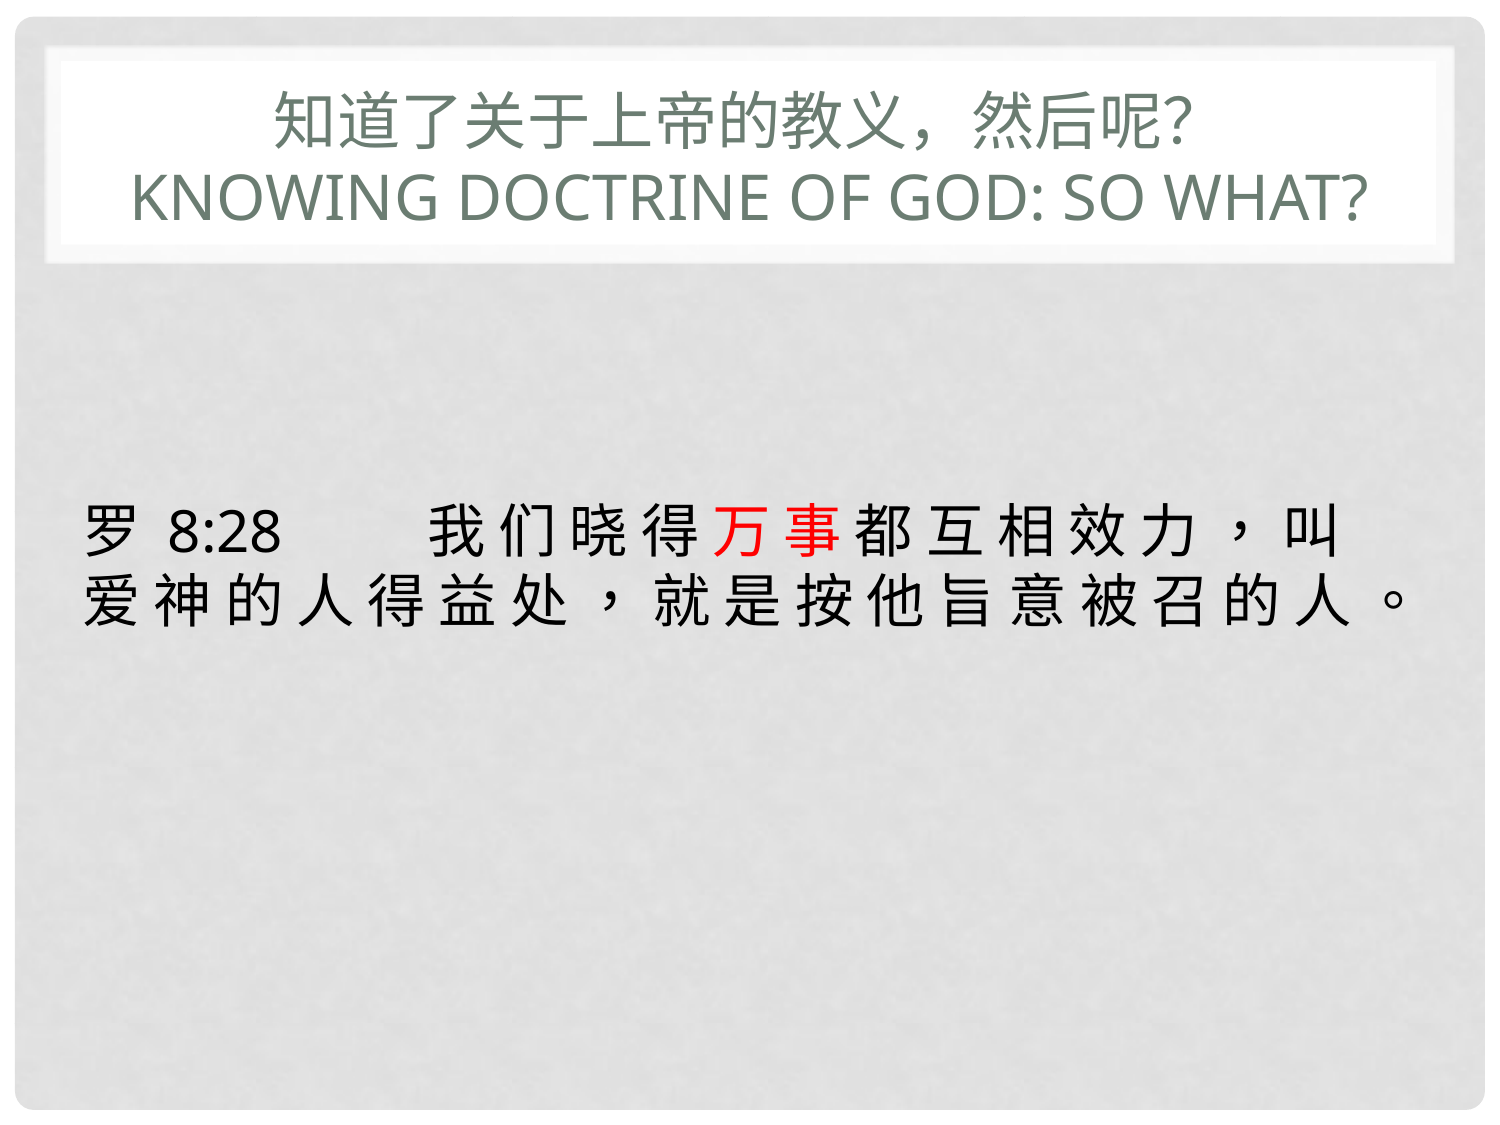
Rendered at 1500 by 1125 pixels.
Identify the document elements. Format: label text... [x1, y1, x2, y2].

text_box 罗 8:28 我 们 晓 得 万 事 都 互 相 效 力 ， 叫 爱 神 的 人 得 益 处 ， 就 是 按 他 旨 意 被 召 的 人 。 [68, 486, 1422, 712]
title 知道了关于上帝的教义，然后呢？ Knowing doctrine of god: so what? [40, 72, 1460, 243]
